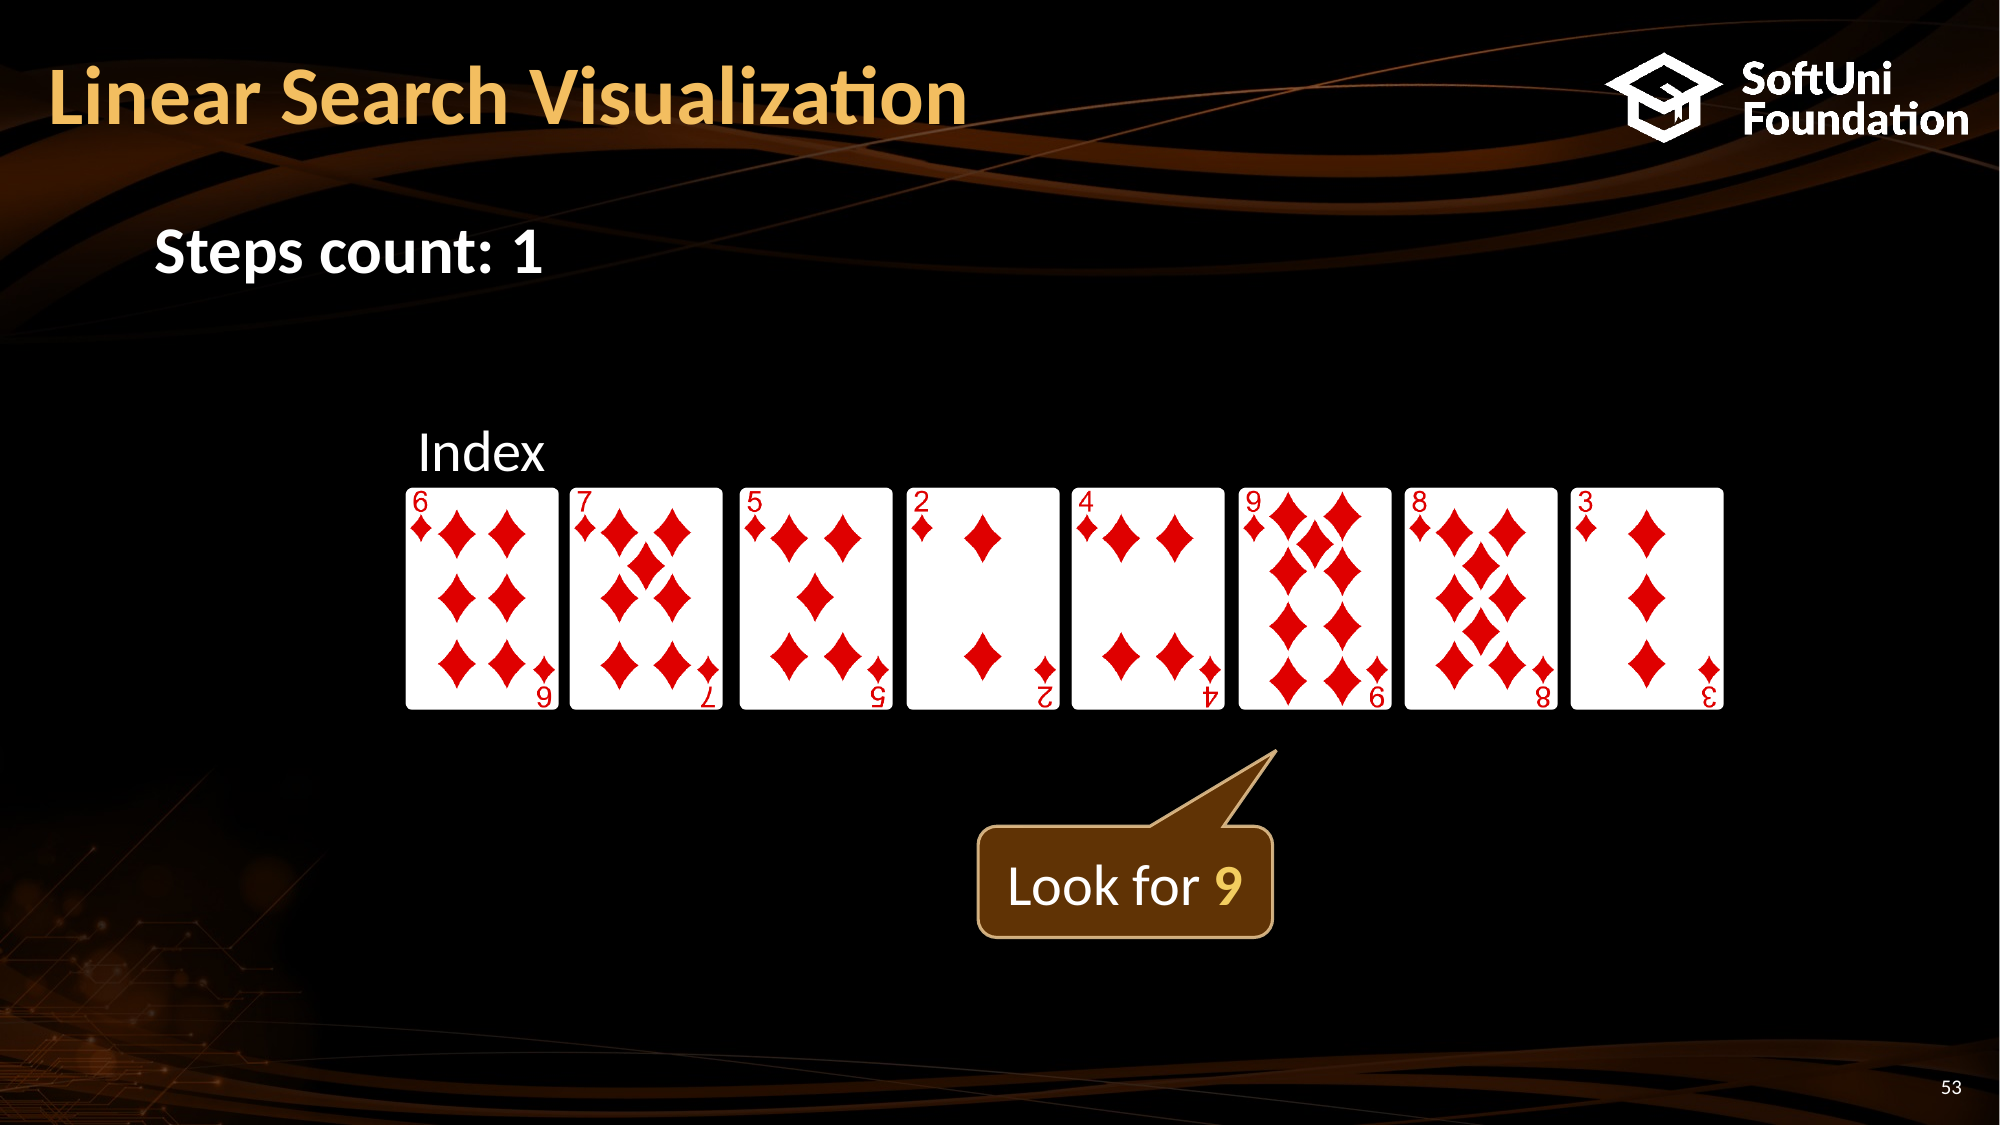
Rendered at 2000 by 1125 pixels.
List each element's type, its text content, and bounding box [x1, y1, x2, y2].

picture [0, 0, 2000, 1125]
slide_number 53 [1897, 1070, 1968, 1103]
text_box Look for 9 [977, 749, 1278, 939]
text_box Steps count: 1 [140, 199, 560, 295]
title Linear Search Visualization [30, 6, 1602, 189]
text_box Index [402, 405, 562, 491]
